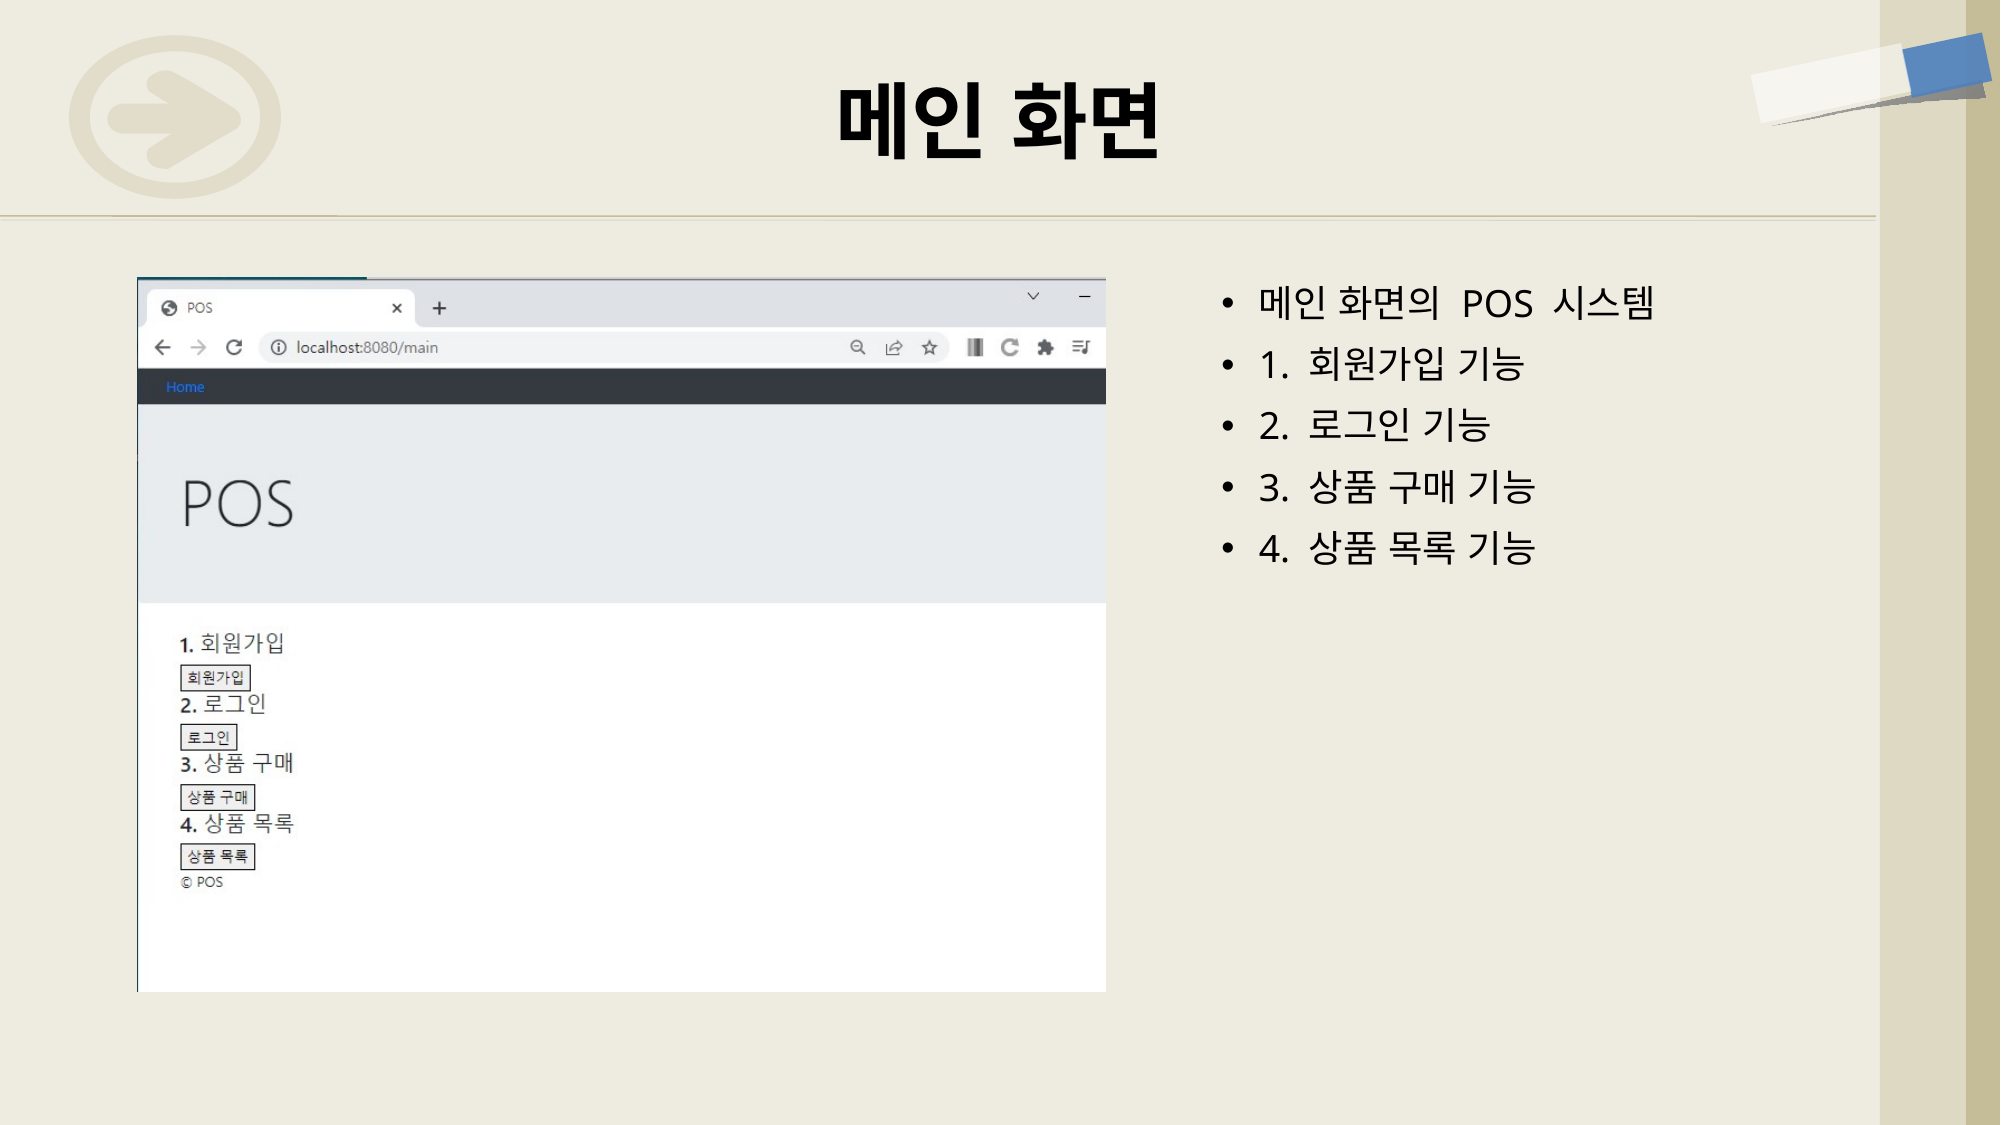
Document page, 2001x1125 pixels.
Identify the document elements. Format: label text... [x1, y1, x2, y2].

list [137, 277, 1106, 992]
text_box 메인 화면의 POS 시스템 1. 회원가입 기능 2. 로그인 기능 3. 상품 구매 기능 4. 상품 목록 기능 [1206, 277, 1919, 653]
title 메인 화면 [99, 24, 1900, 213]
